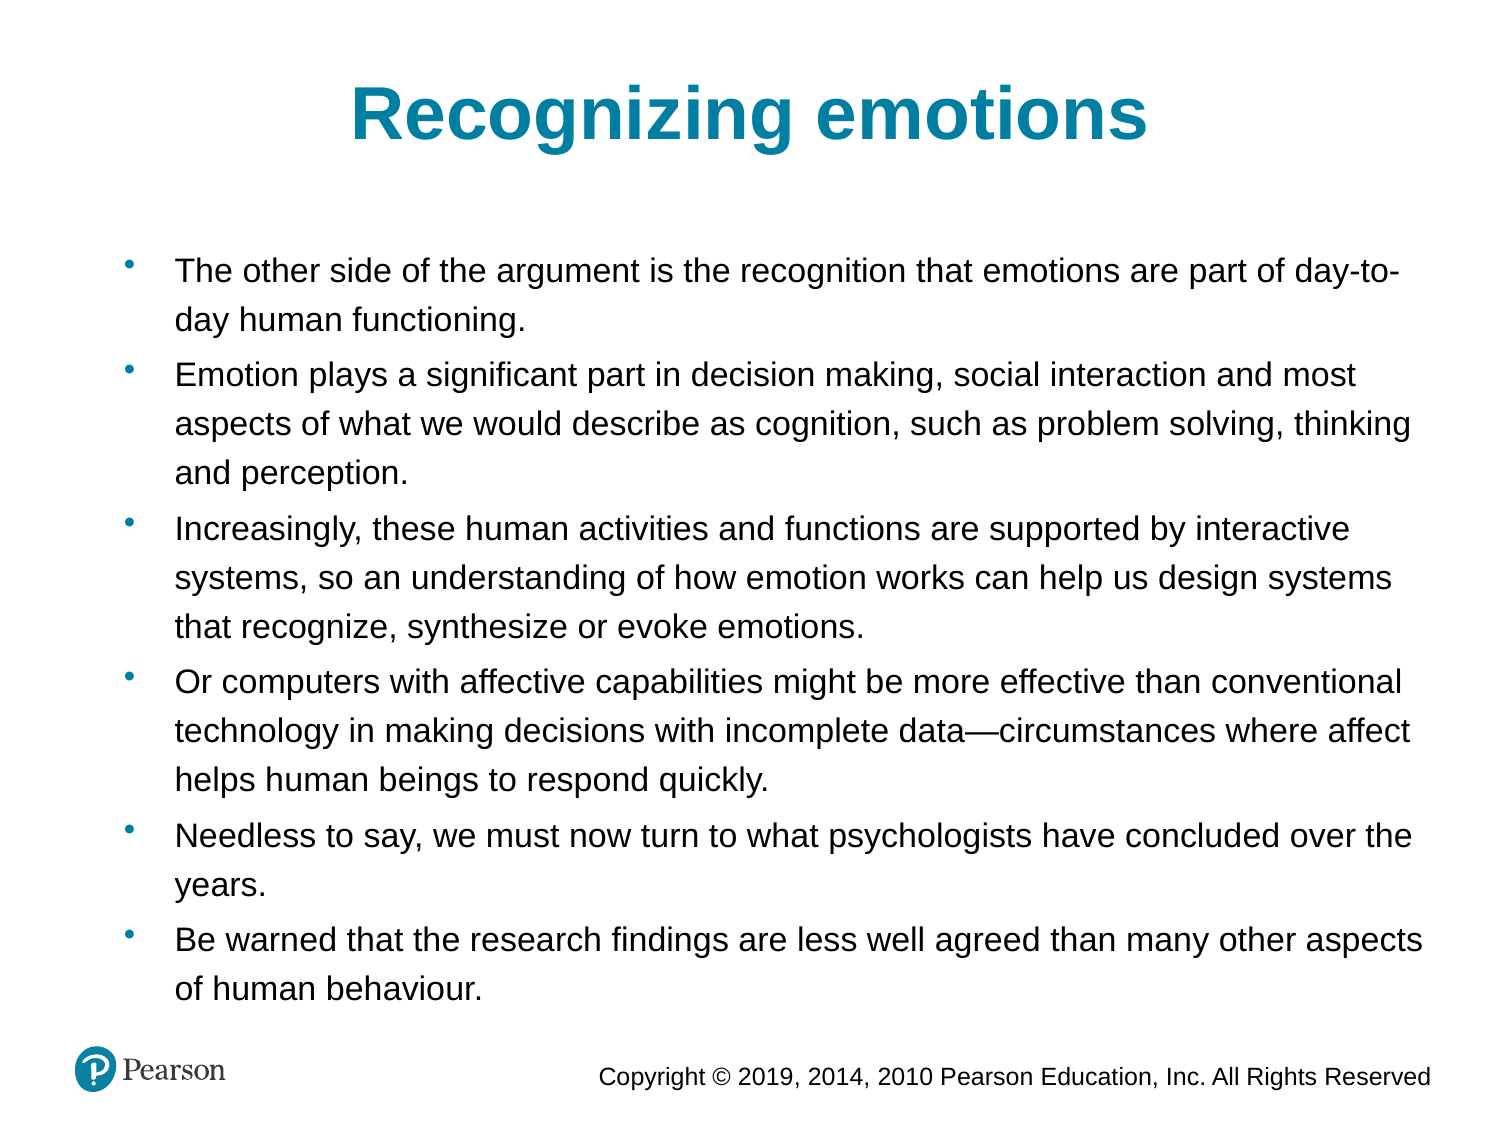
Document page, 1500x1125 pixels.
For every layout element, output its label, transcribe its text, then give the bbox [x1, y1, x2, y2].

list The other side of the argument is the recognition that emotions are part of day-to-day human functioning. Emotion plays a significant part in decision making, social interaction and most aspects of what we would describe as cognition, such as problem solving, thinking and perception. Increasingly, these human activities and functions are supported by interactive systems, so an understanding of how emotion works can help us design systems that recognize, synthesize or evoke emotions. Or computers with affective capabilities might be more effective than conventional technology in making decisions with incomplete data—circumstances where affect helps human beings to respond quickly. Needless to say, we must now turn to what psychologists have concluded over the years. Be warned that the research findings are less well agreed than many other aspects of human behaviour. [108, 232, 1453, 1021]
title Recognizing emotions [103, 59, 1397, 159]
